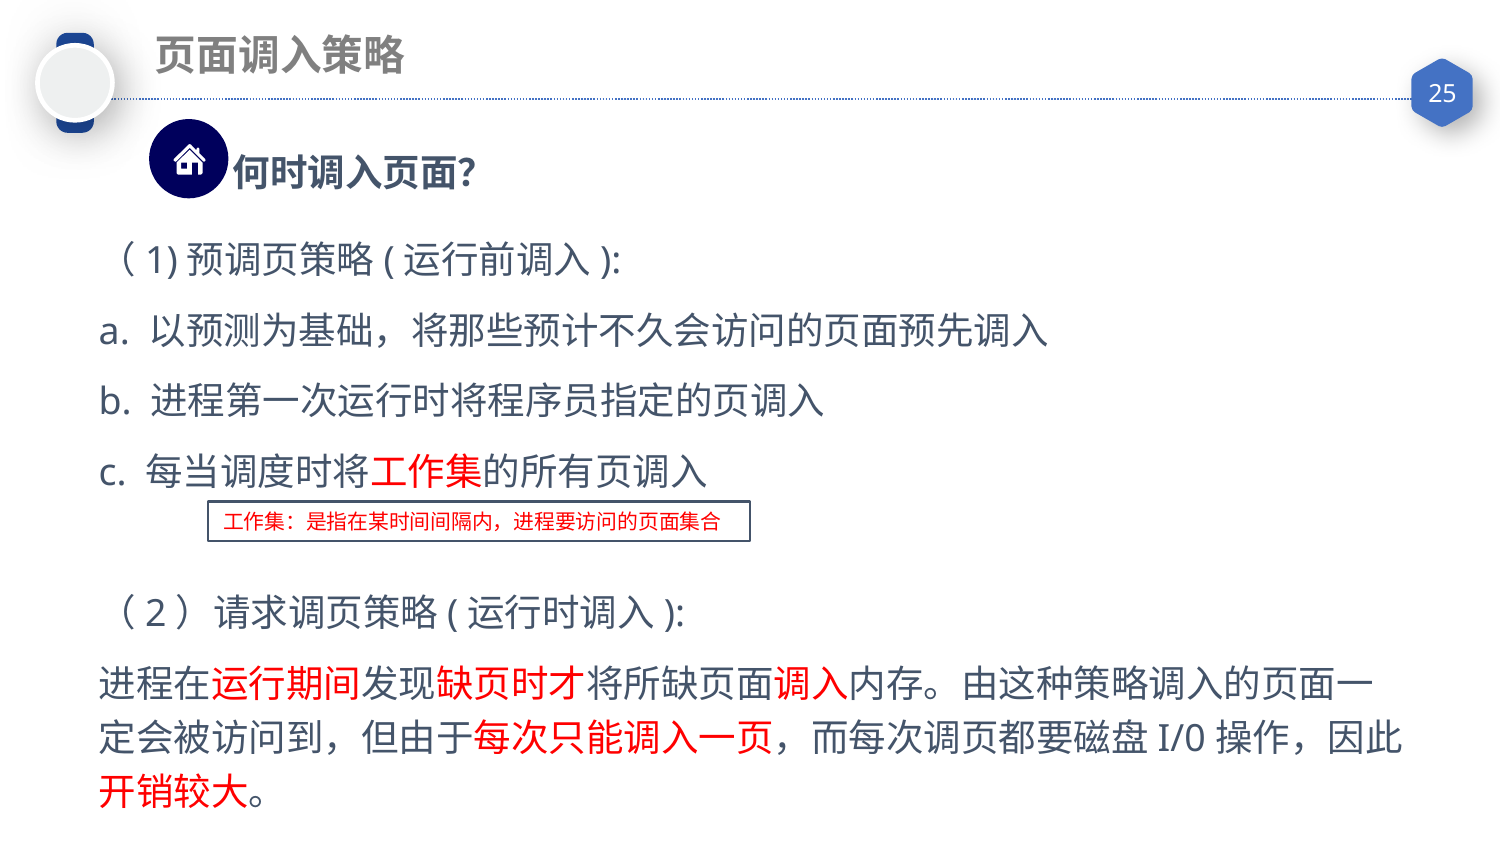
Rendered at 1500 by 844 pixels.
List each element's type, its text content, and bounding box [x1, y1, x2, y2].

text_box 工作集：是指在某时间间隔内，进程要访问的页面集合‌ [208, 501, 750, 542]
text_box [173, 144, 206, 175]
text_box [149, 119, 229, 199]
text_box （1)预调页策略(运行前调入): a. 以预测为基础，将那些预计不久会访问的页面预先调入 b. 进程第一次运行时将程序员指定的页调入 c. 每当调度时将工作集的所有页调入 （2）请求调页策略(运行时调入): 进程在运行期间发现缺页时才将所缺页面调入内存。由这种策略调入的页面一定会被访问到，但由于每次只能调入一页，而每次调页都要磁盘I/0操作，因此开销较大。 [87, 221, 1420, 822]
text_box 何时调入页面？ [221, 146, 677, 197]
text_box 页面调入策略 [139, 21, 1005, 87]
